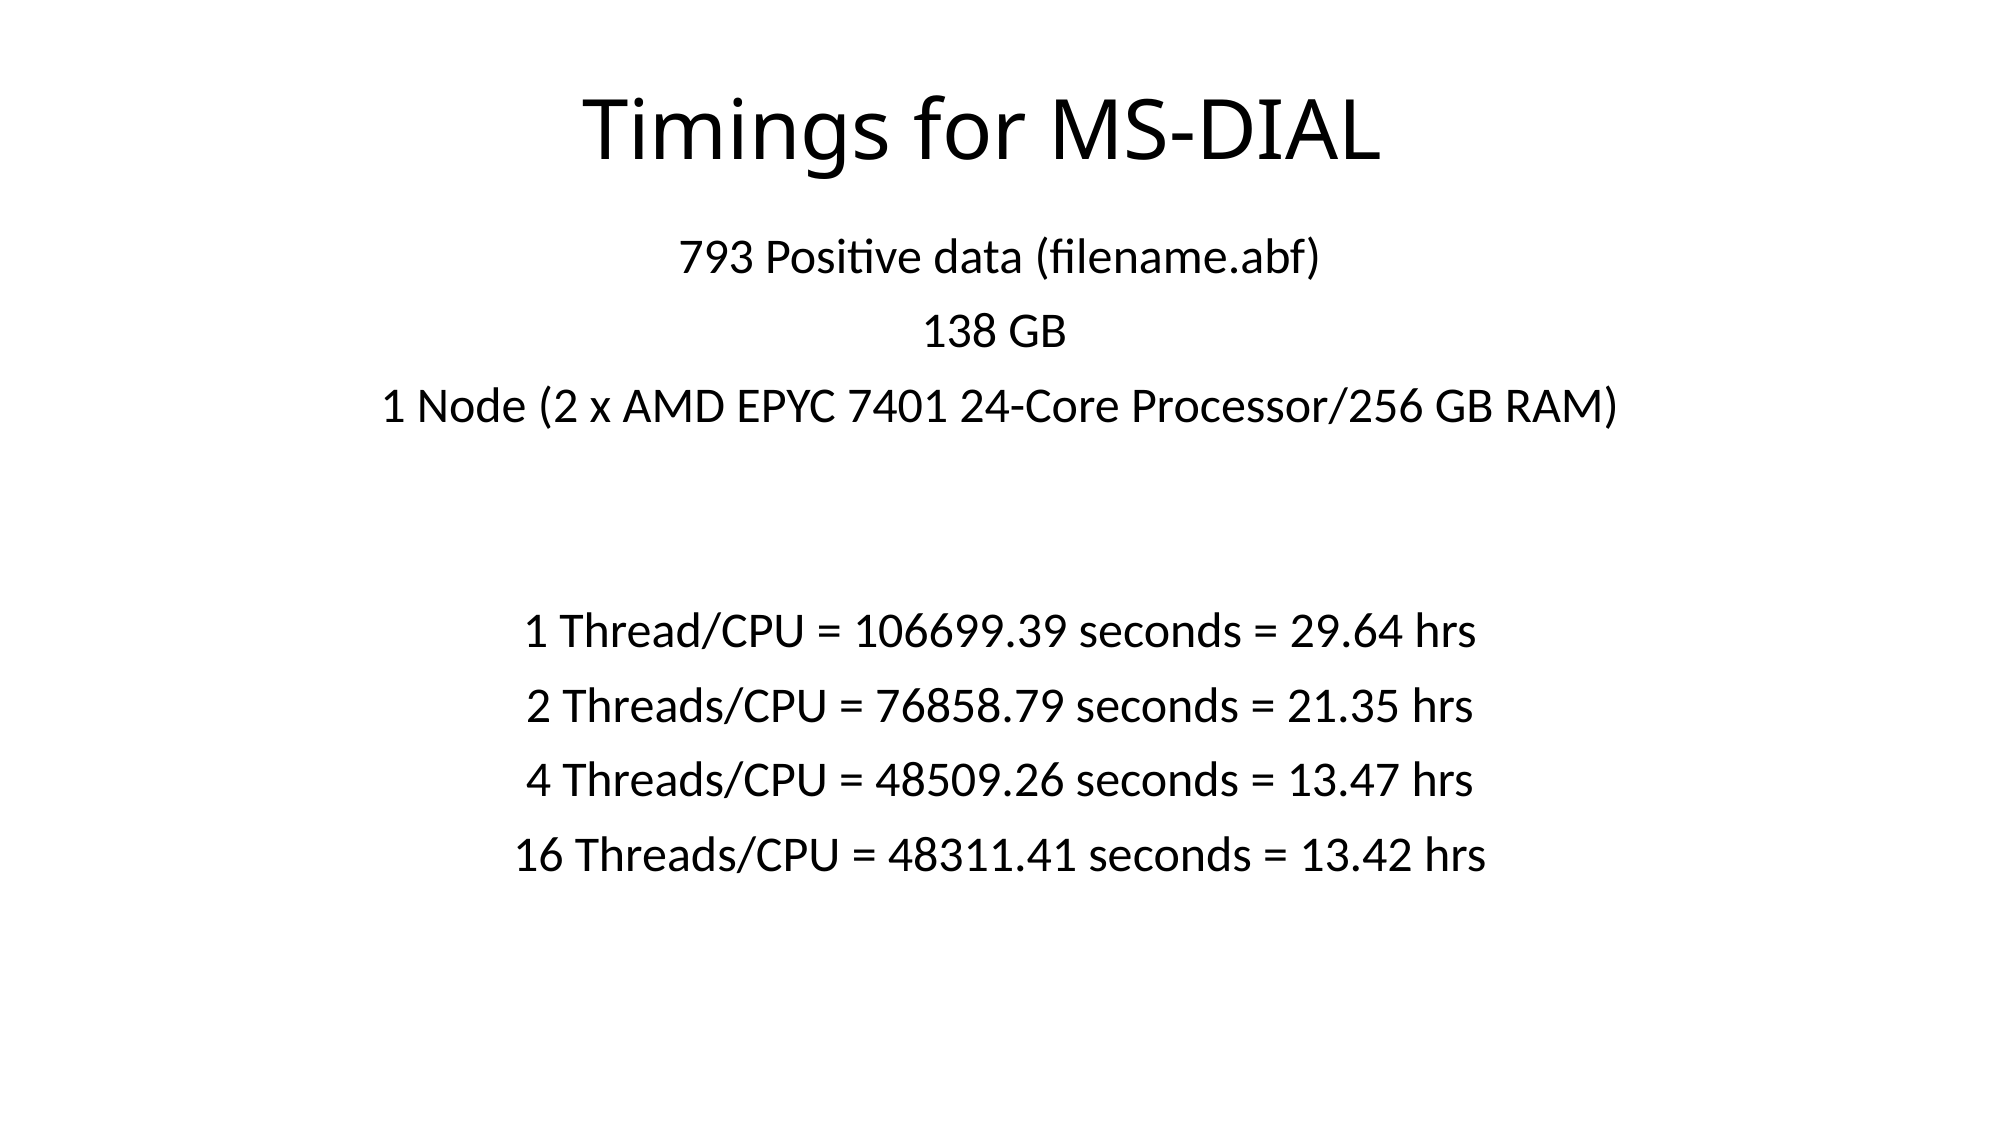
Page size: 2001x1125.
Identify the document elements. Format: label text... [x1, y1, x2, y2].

title Timings for MS-DIAL [232, 41, 1733, 465]
subtitle 793 Positive data (filename.abf) 138 GB 1 Node (2 x AMD EPYC 7401 24-Core Processor/256 GB RAM) 1 Thread/CPU = 106699.39 seconds = 29.64 hrs 2 Threads/CPU = 76858.79 seconds = 21.35 hrs 4 Threads/CPU = 48509.26 seconds = 13.47 hrs 16 Threads/CPU = 48311.41 seconds = 13.42 hrs [249, 222, 1750, 1028]
